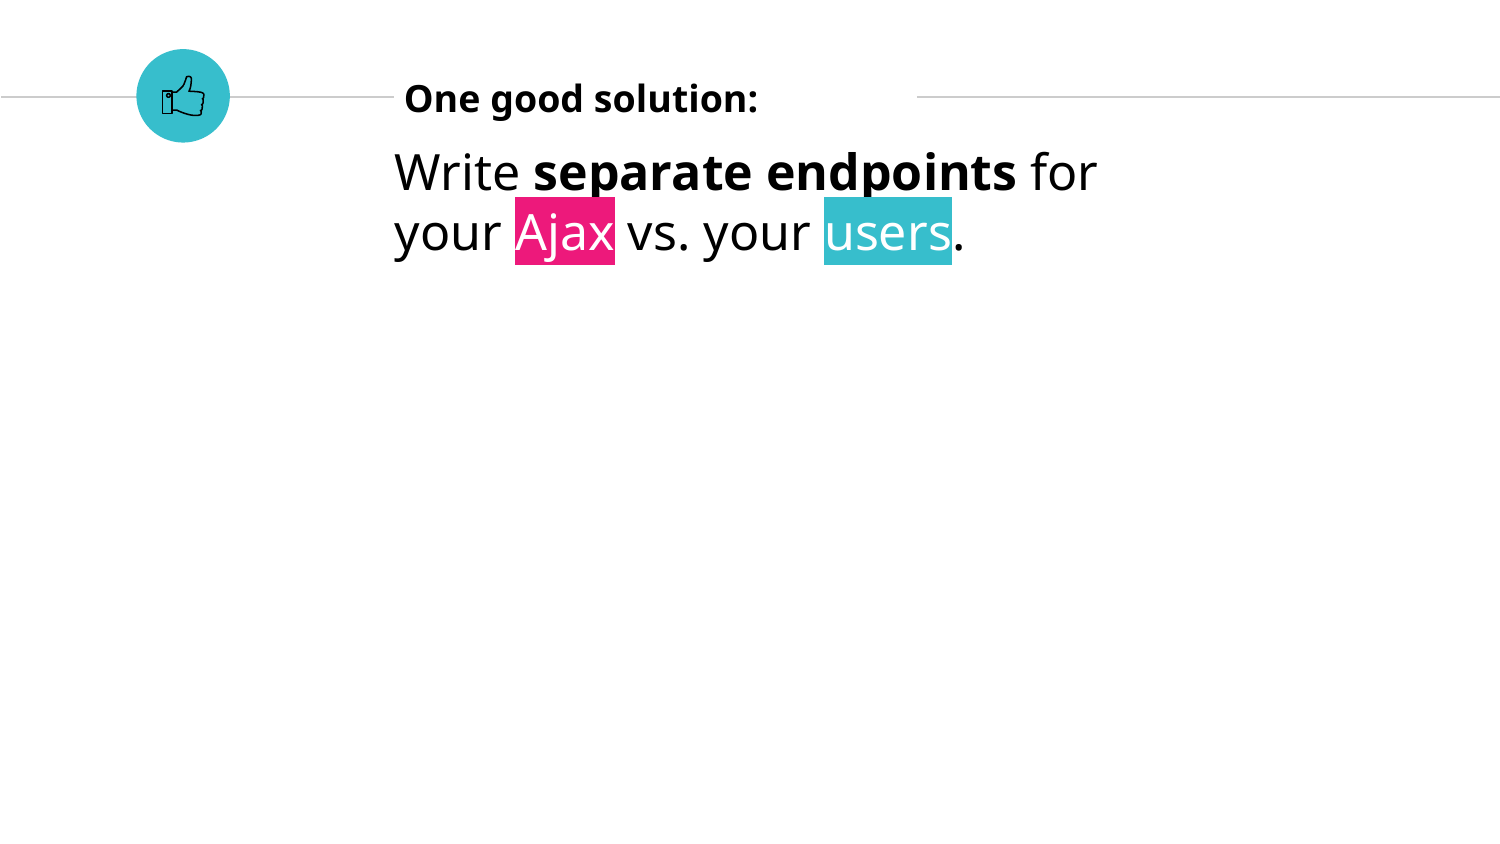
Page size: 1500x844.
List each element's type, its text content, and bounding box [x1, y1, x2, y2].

text_box [136, 49, 230, 96]
title One good solution: [389, 2, 1195, 125]
subtitle Write separate endpoints for your Ajax vs. your users. [379, 125, 1204, 329]
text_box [162, 76, 205, 116]
text_box [137, 106, 229, 143]
